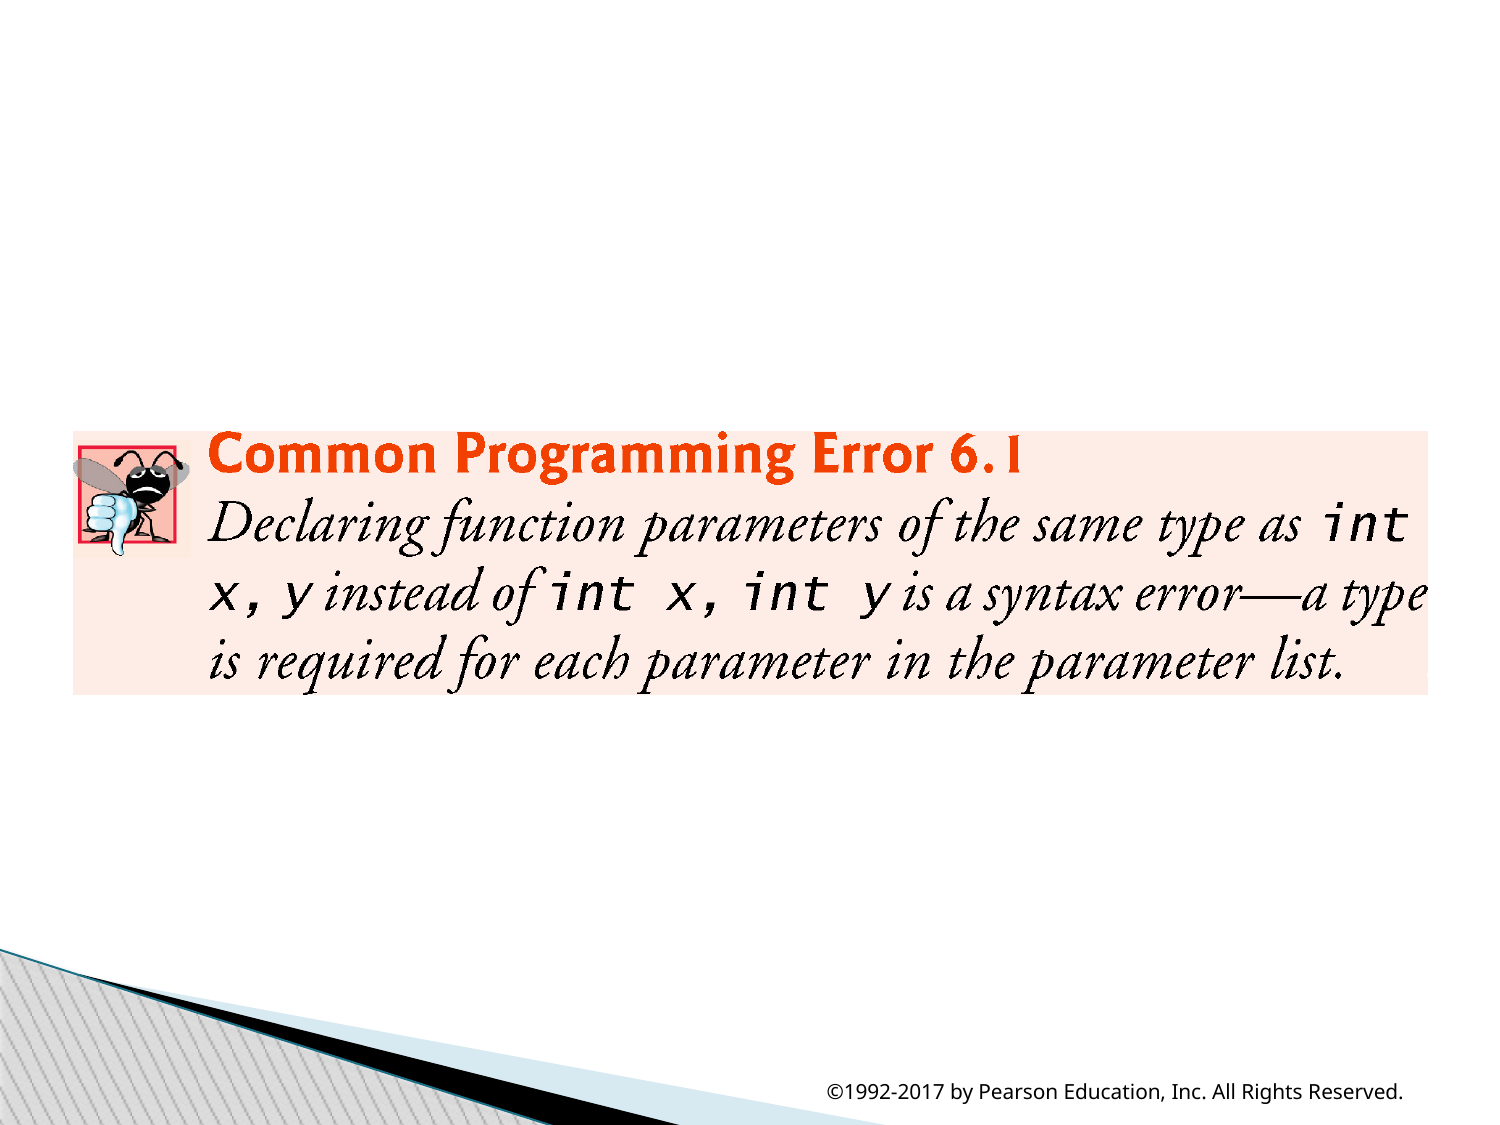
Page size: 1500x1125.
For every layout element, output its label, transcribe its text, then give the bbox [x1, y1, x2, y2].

picture [0, 358, 1500, 767]
text_box ©1992-2017 by Pearson Education, Inc. All Rights Reserved. [649, 1051, 1419, 1112]
